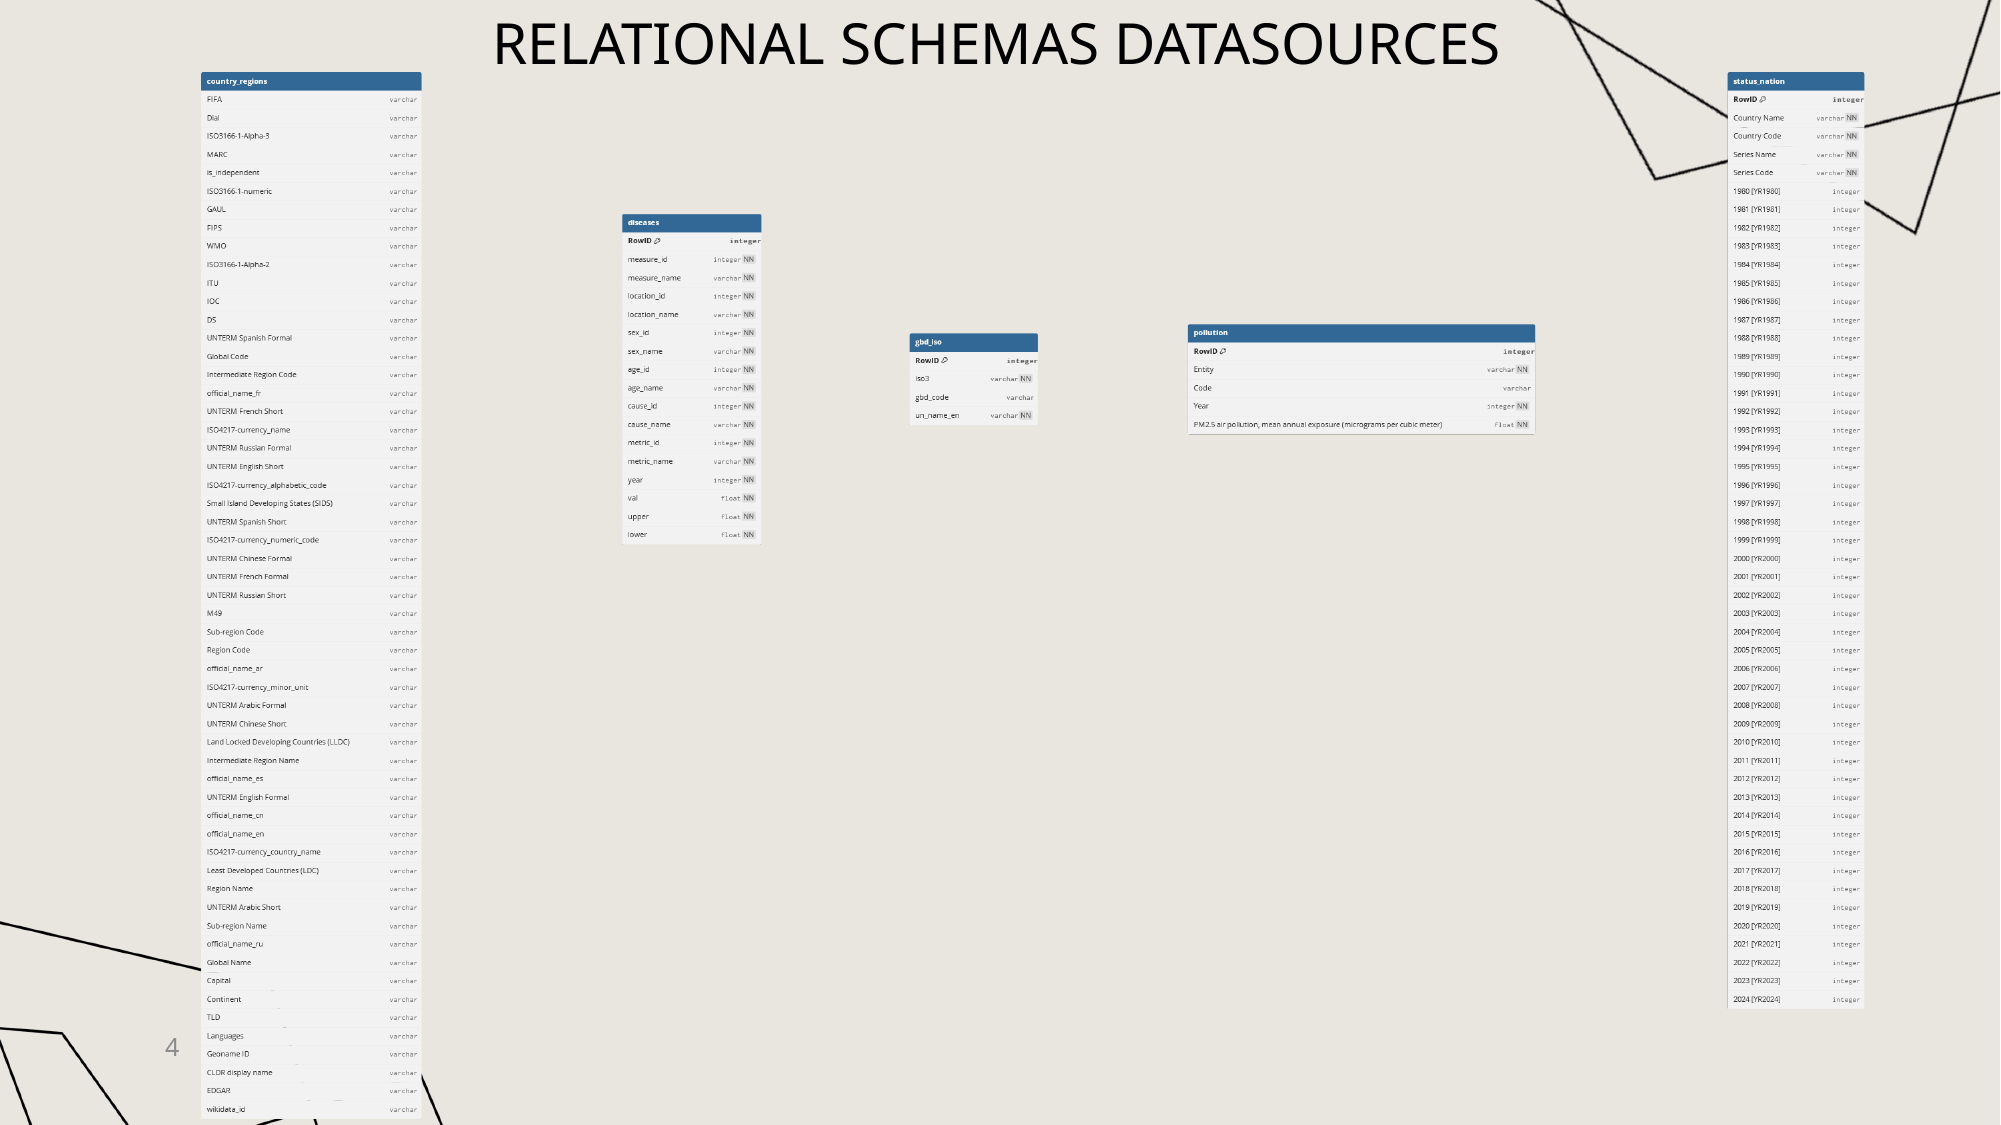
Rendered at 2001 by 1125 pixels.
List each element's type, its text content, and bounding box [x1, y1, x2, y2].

slide_number 4 [150, 1024, 201, 1074]
title Relational schemas datasources [477, 6, 1523, 72]
picture [0, 0, 2001, 1125]
